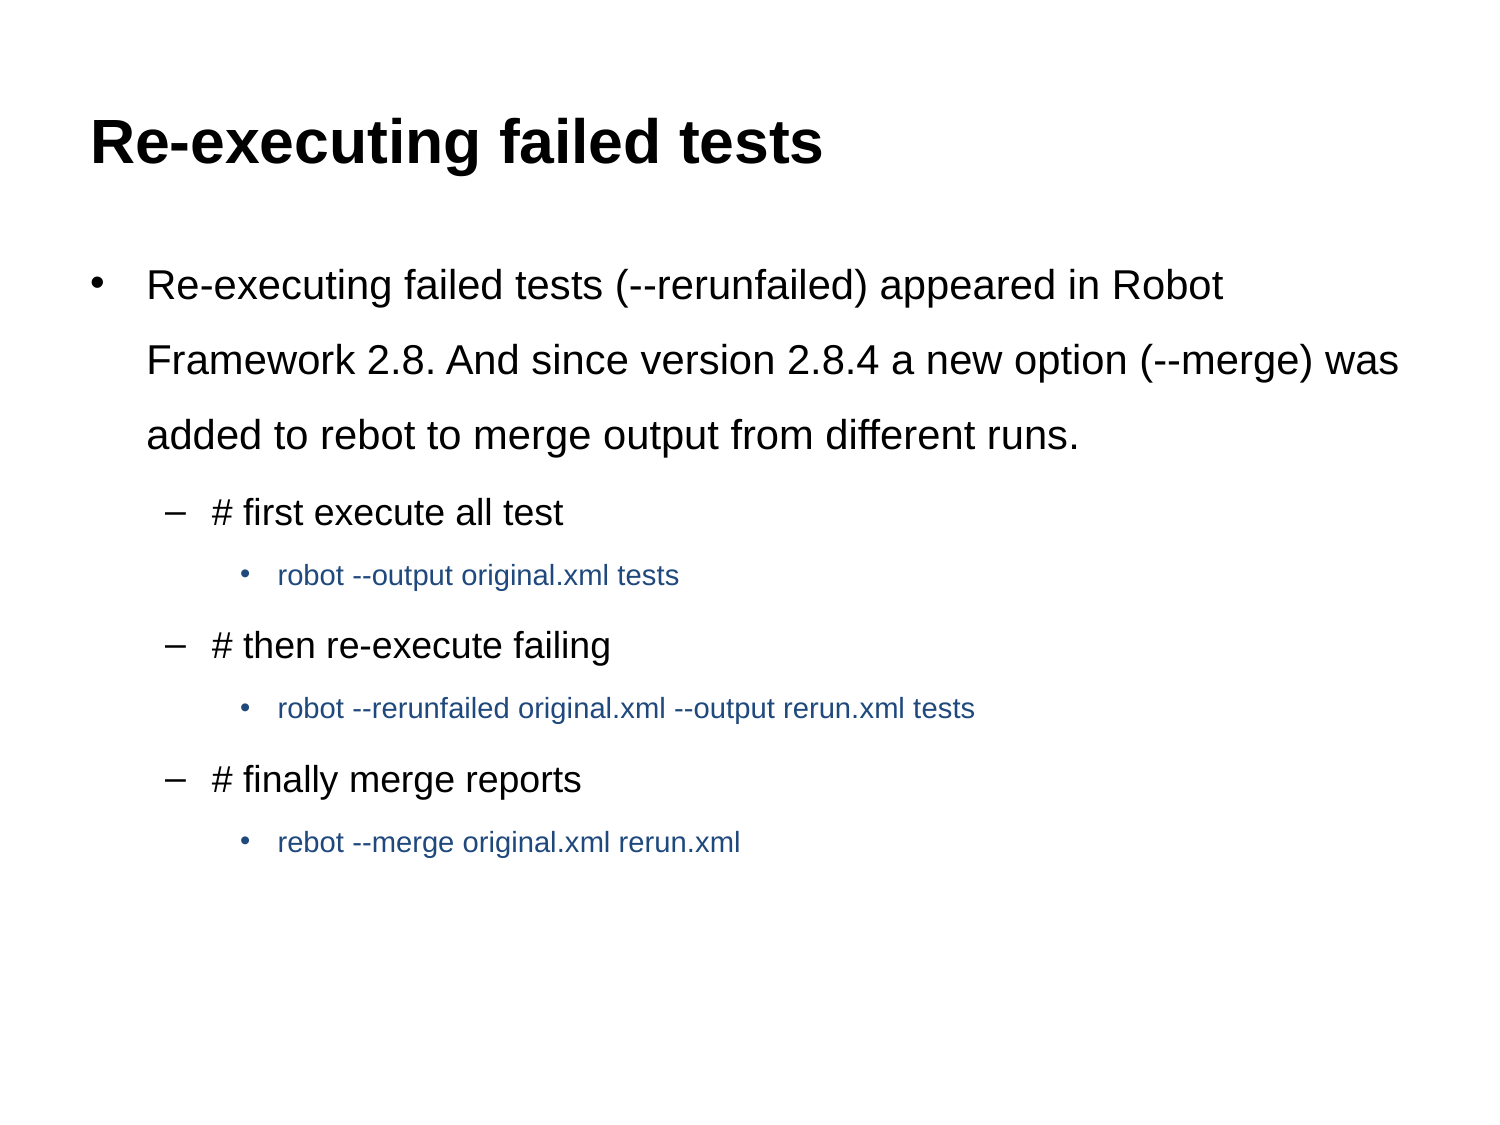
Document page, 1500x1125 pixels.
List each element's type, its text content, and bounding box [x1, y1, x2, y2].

list Re-executing failed tests (--rerunfailed) appeared in Robot Framework 2.8. And since version 2.8.4 a new option (--merge) was added to rebot to merge output from different runs. # first execute all test robot --output original.xml tests # then re-execute failing robot --rerunfailed original.xml --output rerun.xml tests # finally merge reports rebot --merge original.xml rerun.xml [75, 224, 1425, 968]
title Re-executing failed tests [75, 45, 1500, 233]
